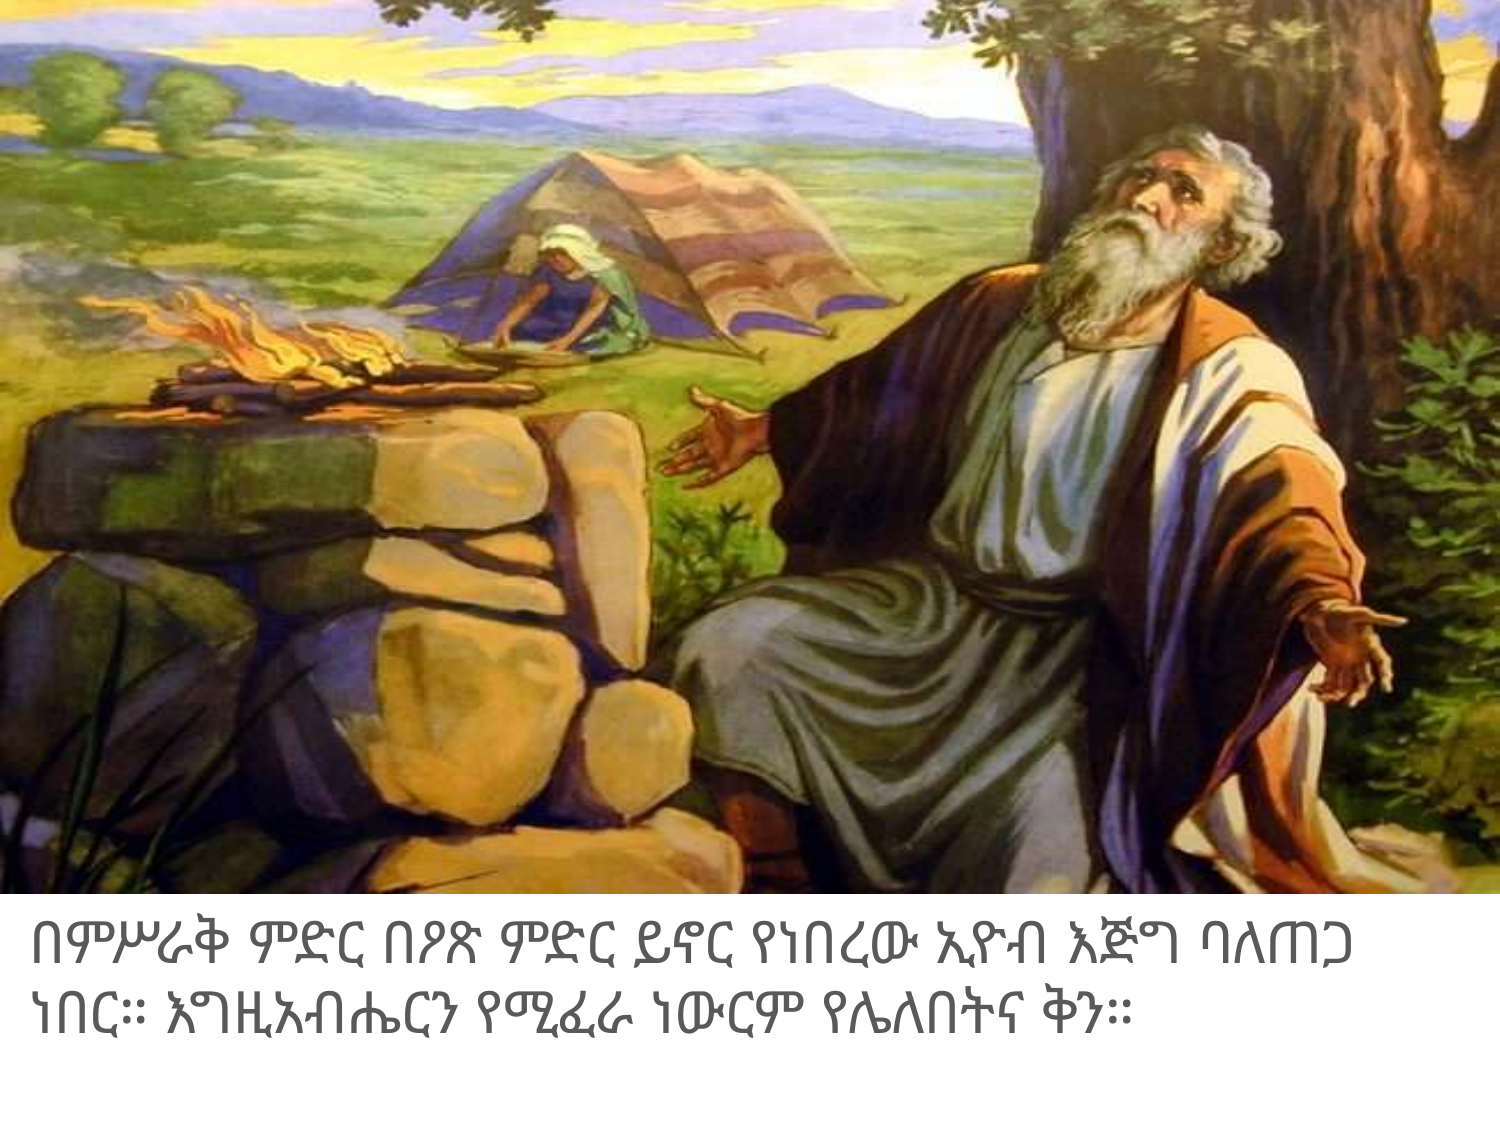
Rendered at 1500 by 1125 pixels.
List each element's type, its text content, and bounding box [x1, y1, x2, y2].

text_box በምሥራቅ ምድር በዖጽ ምድር ይኖር የነበረው ኢዮብ እጅግ ባለጠጋ ነበር። እግዚአብሔርን የሚፈራ ነውርም የሌለበትና ቅን። [14, 902, 1486, 1053]
picture [0, 0, 1500, 894]
